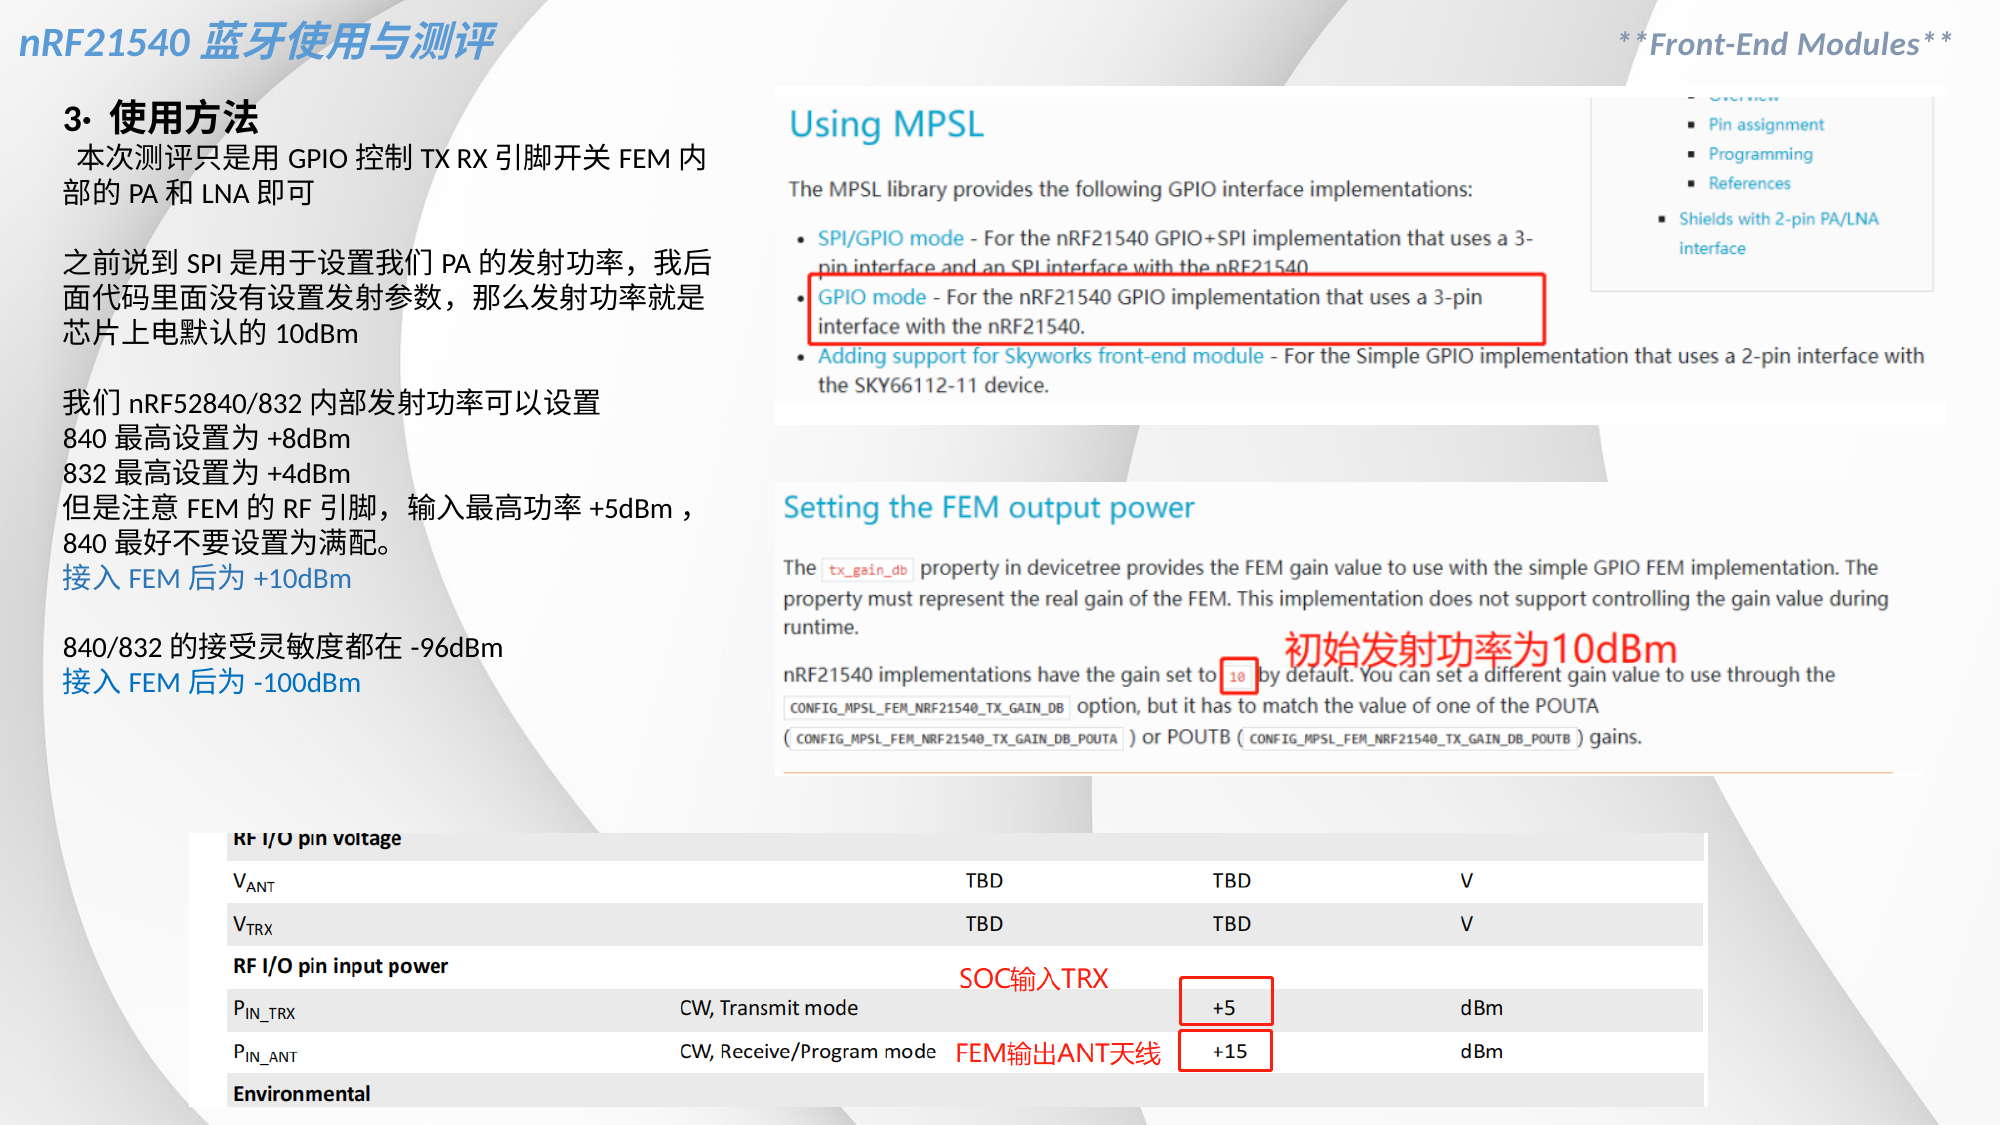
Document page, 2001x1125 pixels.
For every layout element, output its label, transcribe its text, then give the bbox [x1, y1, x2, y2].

title nRF21540蓝牙使用与测评 [0, 12, 511, 73]
picture [0, 0, 2001, 1125]
text_box 3· 使用方法 本次测评只是用GPIO控制TX RX引脚开关FEM内部的PA和LNA即可 之前说到SPI是用于设置我们PA的发射功率，我后面代码里面没有设置发射参数，那么发射功率就是芯片上电默认的10dBm 我们nRF52840/832内部发射功率可以设置 840最高设置为+8dBm 832最高设置为+4dBm 但是注意FEM的RF引脚，输入最高功率+5dBm，840最好不要设置为满配。 接入FEM后为+10dBm 840/832的接受灵敏度都在-96dBm 接入FEM后为-100dBm [48, 86, 728, 743]
